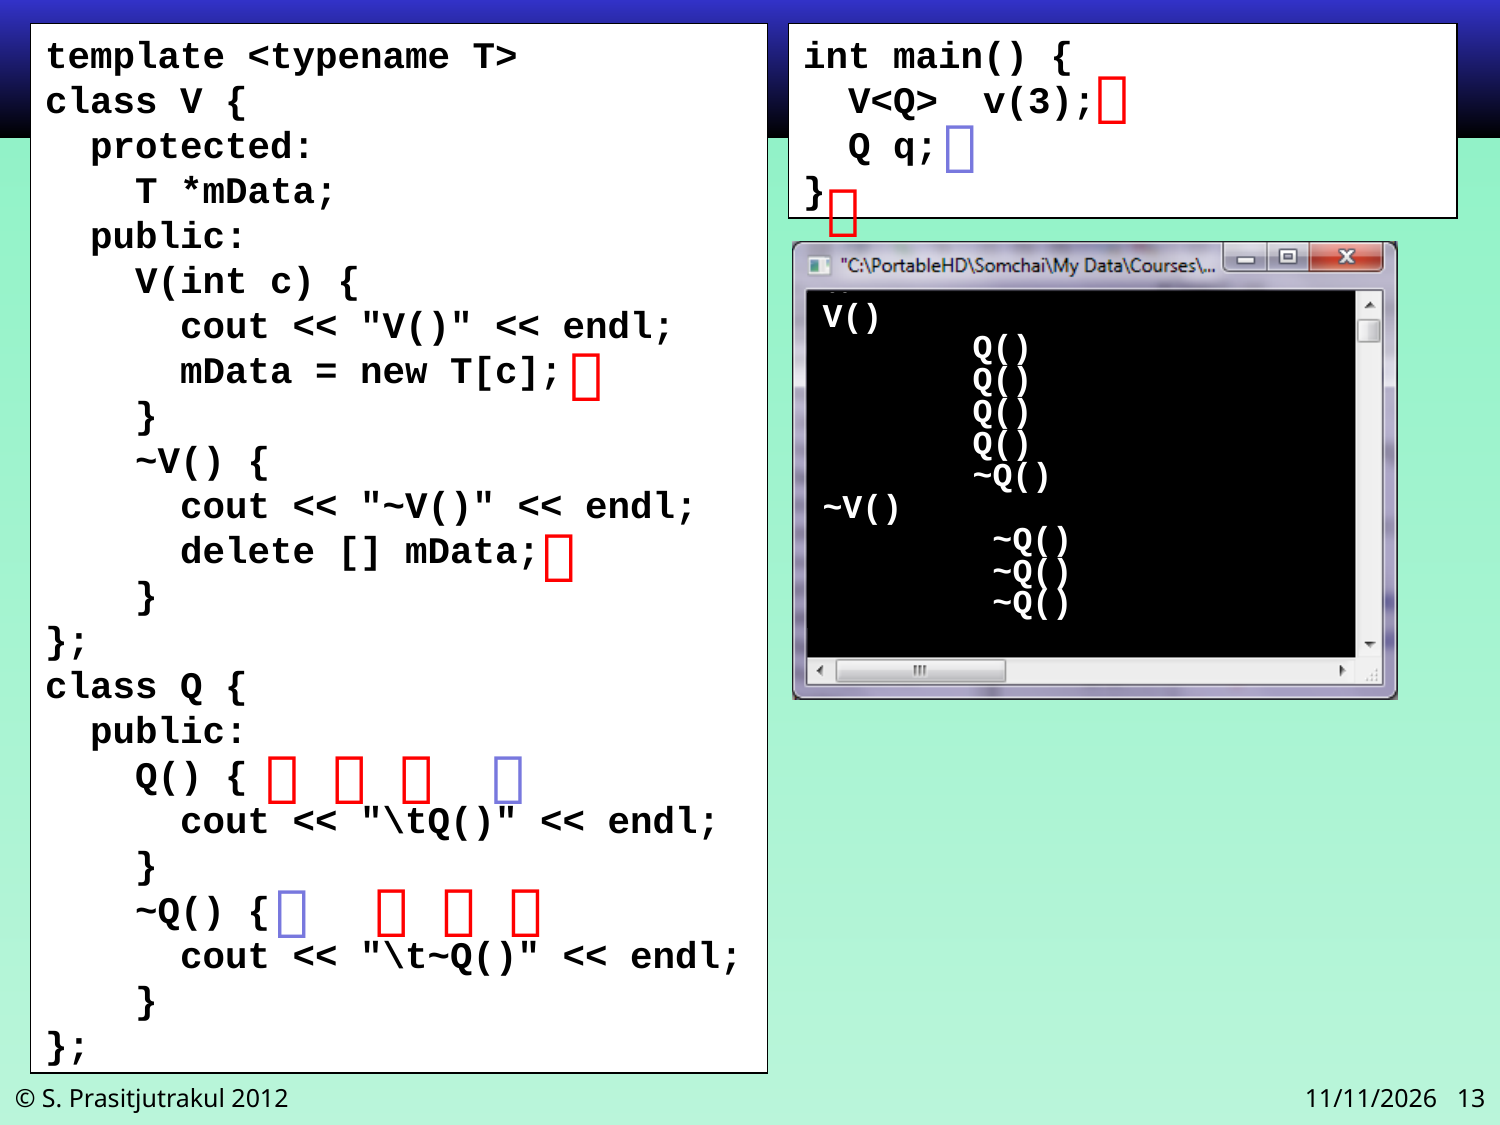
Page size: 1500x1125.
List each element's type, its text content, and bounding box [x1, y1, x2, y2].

text_box  [356, 863, 423, 958]
text_box  [247, 730, 314, 826]
text_box int main() { V<Q> v(3); Q q; } [788, 23, 1458, 219]
text_box  [473, 730, 560, 826]
text_box  [490, 863, 577, 958]
text_box  [1077, 50, 1163, 146]
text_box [792, 241, 1398, 700]
text_box  [381, 730, 468, 826]
text_box  [423, 863, 490, 958]
text_box template <typename T> class V { protected: T *mData; public: V(int c) { cout << "V()" << endl; mData = new T[c]; } ~V() { cout << "~V()" << endl; delete [] mData; } }; class Q { public: Q() { cout << "\tQ()" << endl; } ~Q() { cout << "\t~Q()" << endl; } }; [30, 23, 768, 1074]
text_box  [925, 99, 1011, 195]
text_box  [257, 864, 343, 960]
text_box  [314, 730, 381, 826]
text_box  [808, 163, 895, 240]
text_box  [551, 327, 637, 423]
text_box  [524, 508, 610, 604]
